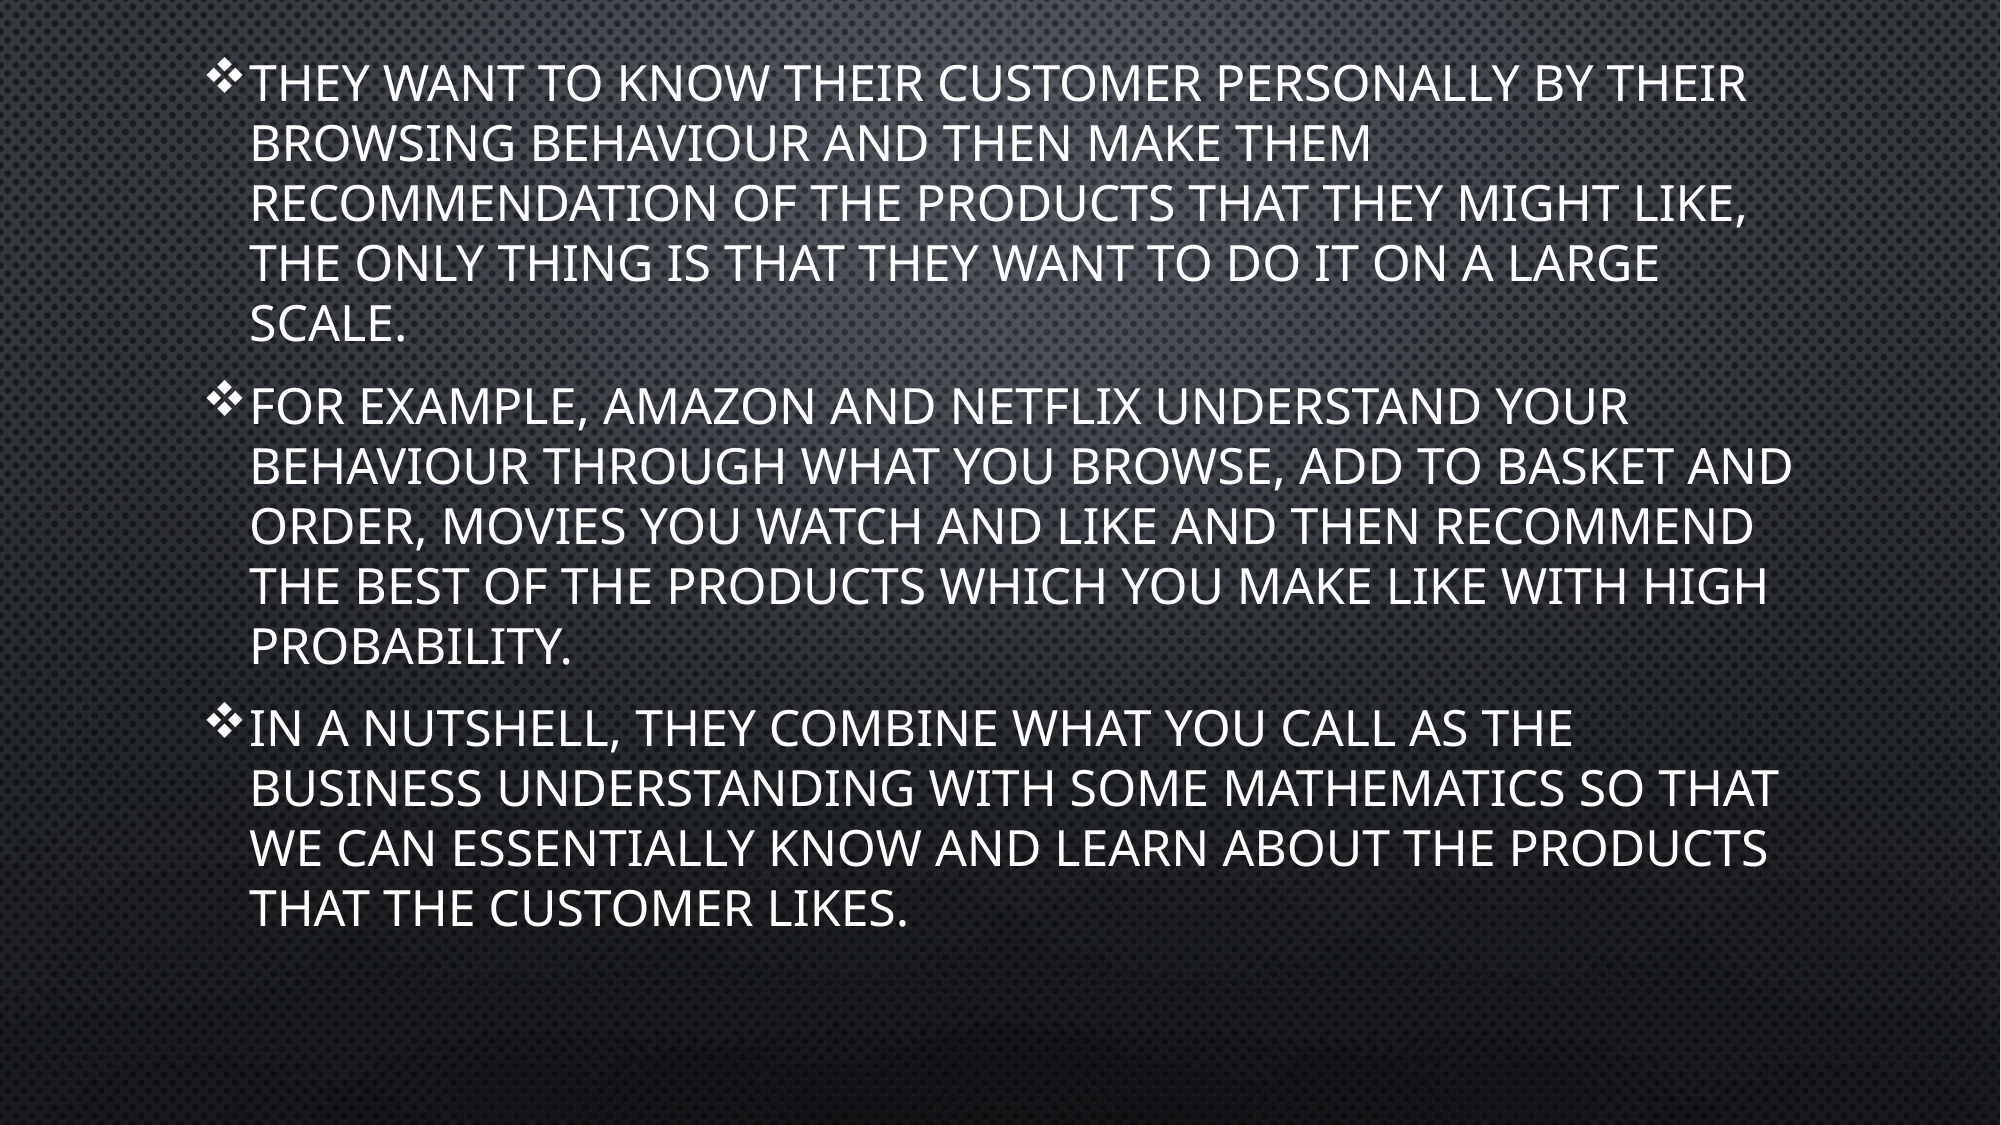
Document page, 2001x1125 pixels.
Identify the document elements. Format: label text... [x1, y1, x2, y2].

list They want to know their customer personally by their browsing behaviour and then make them recommendation of the products that they might like, the only thing is that they want to do it on a large scale. For example, Amazon and Netflix understand your behaviour through what you browse, add to basket and order, movies you watch and like and then recommend the best of the products which you make like with high probability. In a nutshell, they combine what you call as the business understanding with some mathematics so that we can essentially know and learn about the products that the customer likes. [187, 38, 1813, 950]
